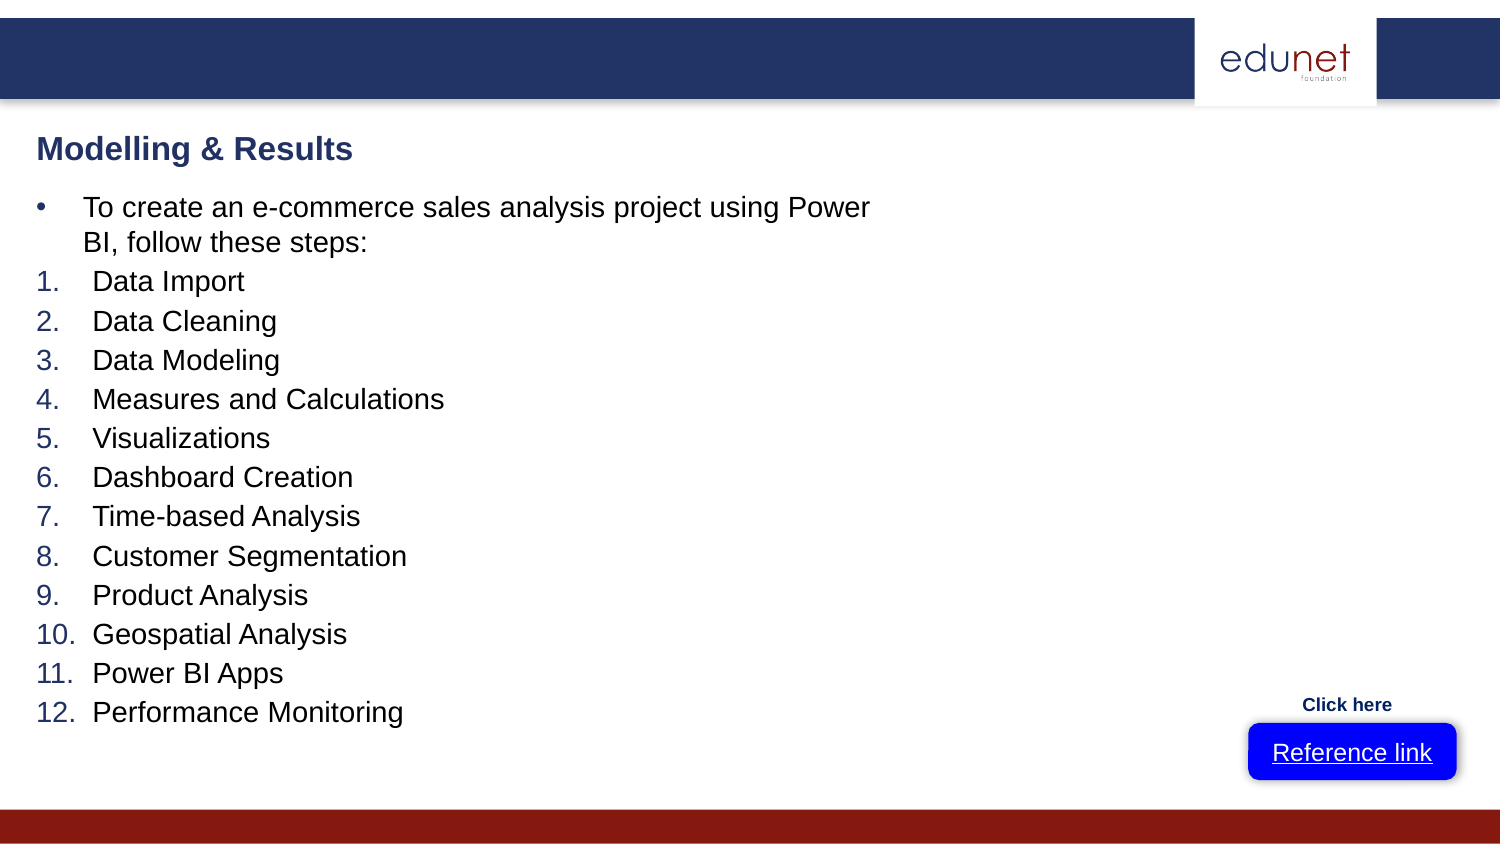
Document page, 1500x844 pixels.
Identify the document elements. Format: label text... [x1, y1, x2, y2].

text_box To create an e-commerce sales analysis project using Power BI, follow these steps: Data Import Data Cleaning Data Modeling Measures and Calculations Visualizations Dashboard Creation Time-based Analysis Customer Segmentation Product Analysis Geospatial Analysis Power BI Apps Performance Monitoring [20, 173, 893, 796]
text_box Reference link [1248, 722, 1457, 781]
text_box Click here [1287, 685, 1418, 723]
title Modelling & Results [21, 111, 504, 165]
picture [1215, 38, 1356, 86]
